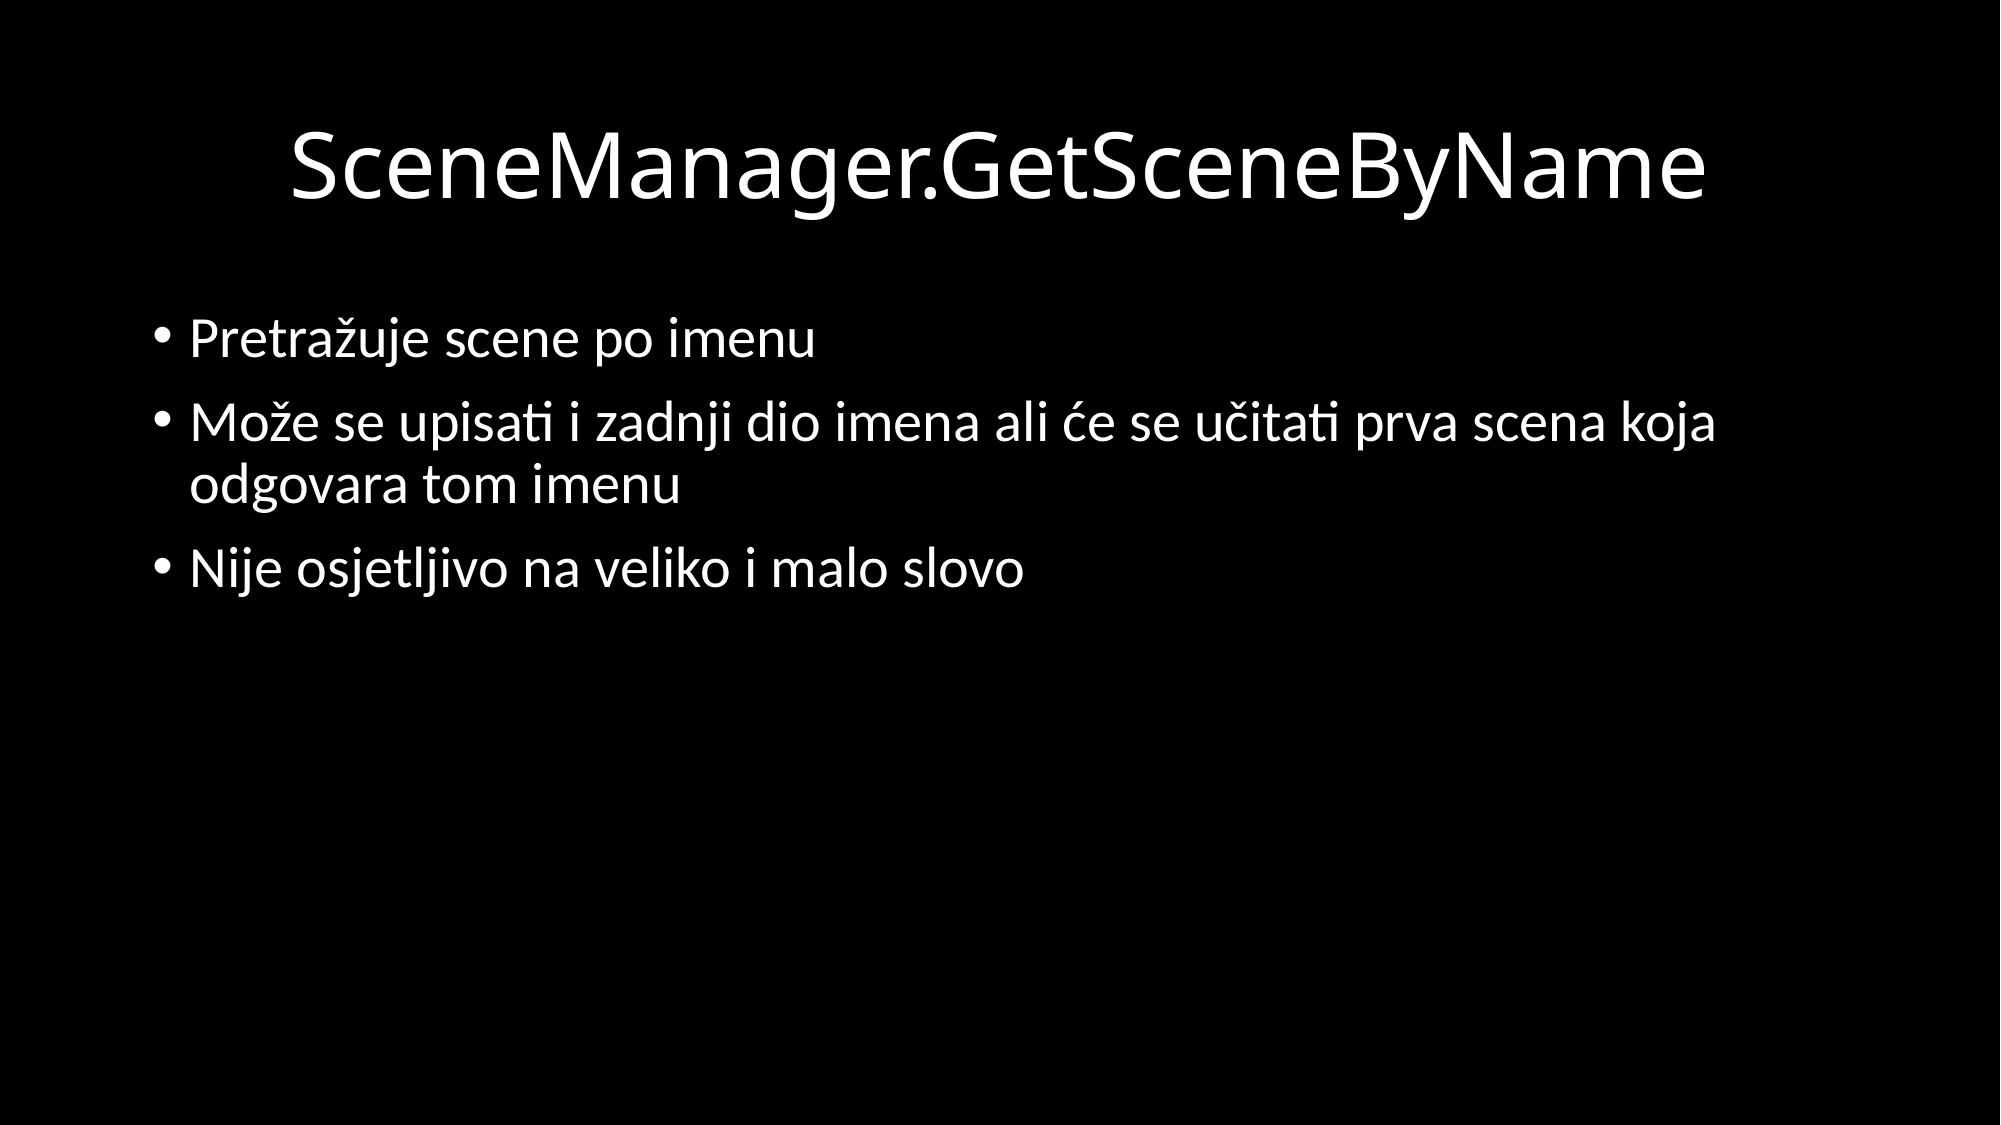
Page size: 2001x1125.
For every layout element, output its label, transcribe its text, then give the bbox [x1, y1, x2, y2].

title SceneManager.GetSceneByName [137, 59, 1863, 278]
list Pretražuje scene po imenu Može se upisati i zadnji dio imena ali će se učitati prva scena koja odgovara tom imenu Nije osjetljivo na veliko i malo slovo [137, 299, 1863, 1014]
